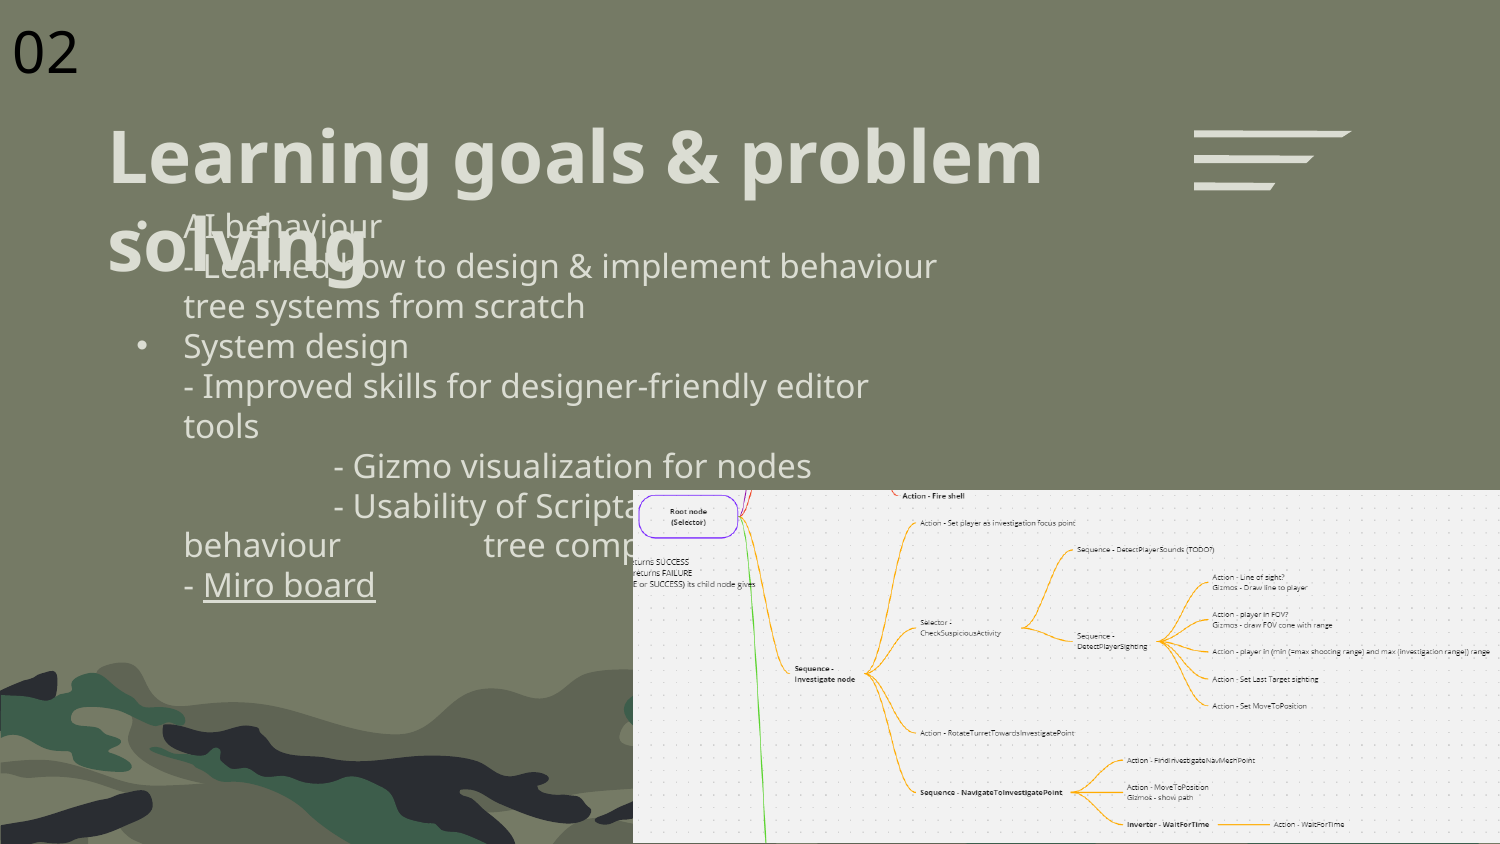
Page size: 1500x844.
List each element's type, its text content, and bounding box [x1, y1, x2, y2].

title Learning goals & problem solving [92, 95, 1195, 216]
text_box AI behaviour - Learned how to design & implement behaviour tree systems from scratch System design - Improved skills for designer-friendly editor tools - Gizmo visualization for nodes - Usability of Scriptable Object behaviour tree composition - Miro board [121, 190, 955, 657]
text_box 02 [0, 2, 104, 99]
picture [632, 490, 1500, 843]
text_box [1193, 130, 1353, 191]
